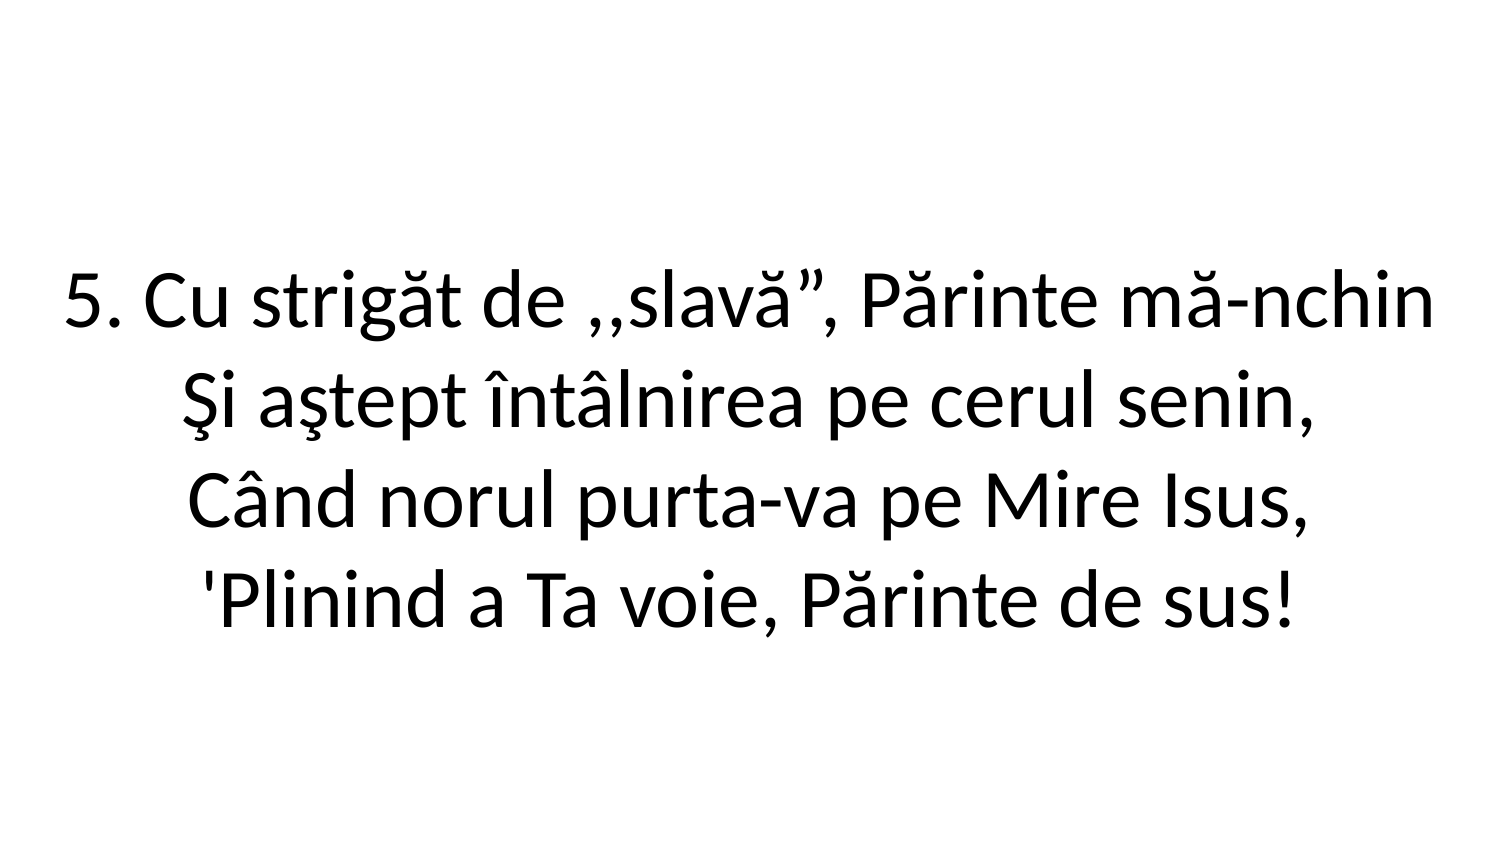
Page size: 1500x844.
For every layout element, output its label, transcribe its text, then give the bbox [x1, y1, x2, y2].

text_box 5. Cu strigăt de ,,slavă”, Părinte mă-nchin Şi aştept întâlnirea pe cerul senin, Când norul purta-va pe Mire Isus, 'Plinind a Ta voie, Părinte de sus! [47, 192, 1453, 652]
